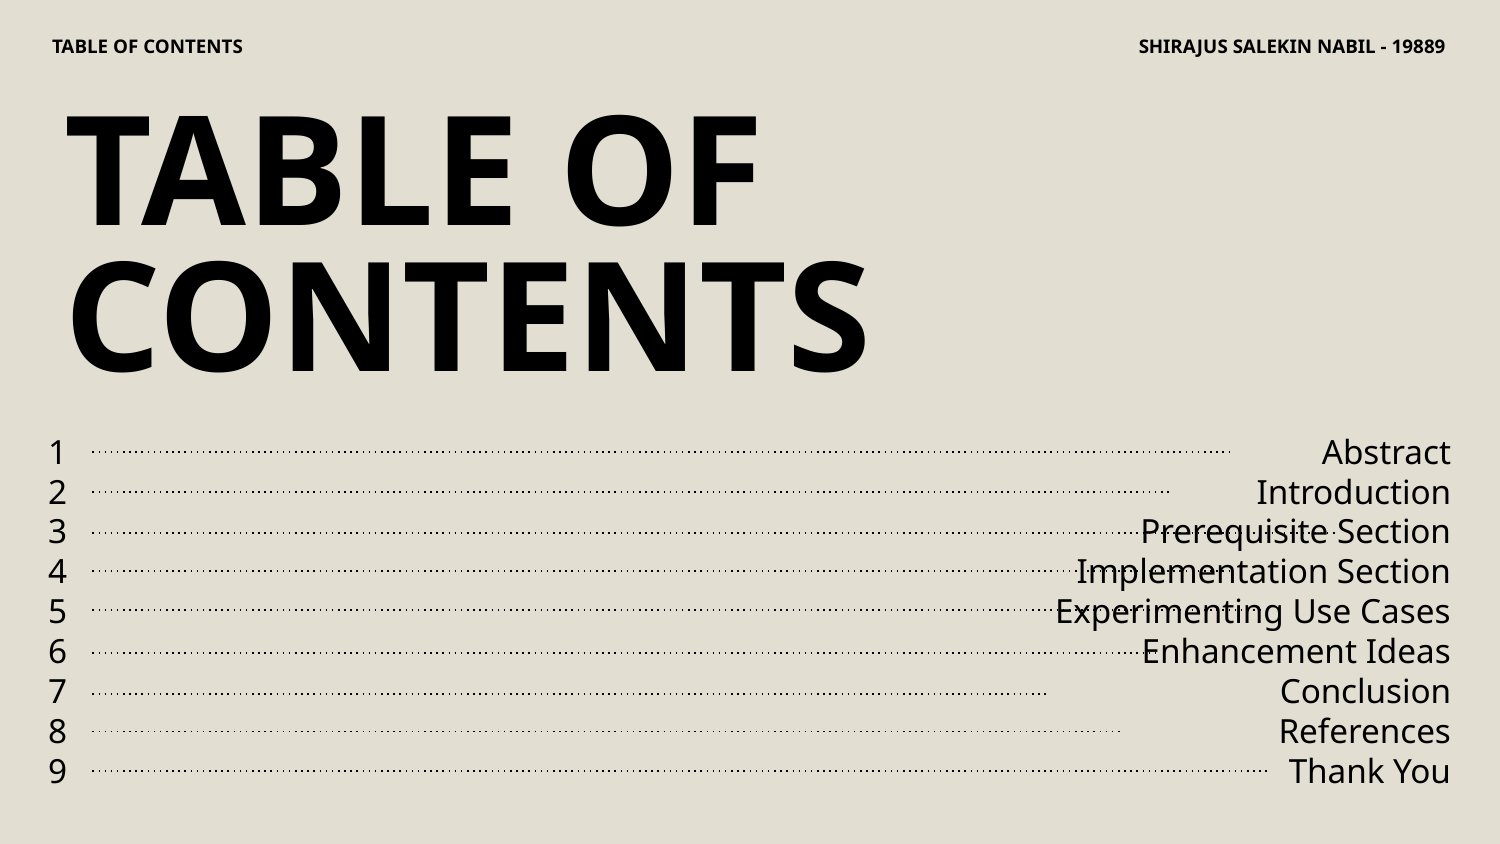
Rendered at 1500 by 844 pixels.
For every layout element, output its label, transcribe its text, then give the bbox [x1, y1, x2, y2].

title TABLE OF CONTENTS [49, 93, 1160, 437]
title SHIRAJUS SALEKIN NABIL - 19889 [1123, 26, 1495, 67]
list Abstract Introduction Prerequisite Section Implementation Section Experimenting Use Cases Enhancement Ideas Conclusion References Thank You [975, 429, 1467, 791]
text_box TABLE OF CONTENTS [37, 26, 308, 66]
list 1 2 3 4 5 6 7 8 9 [22, 429, 93, 791]
